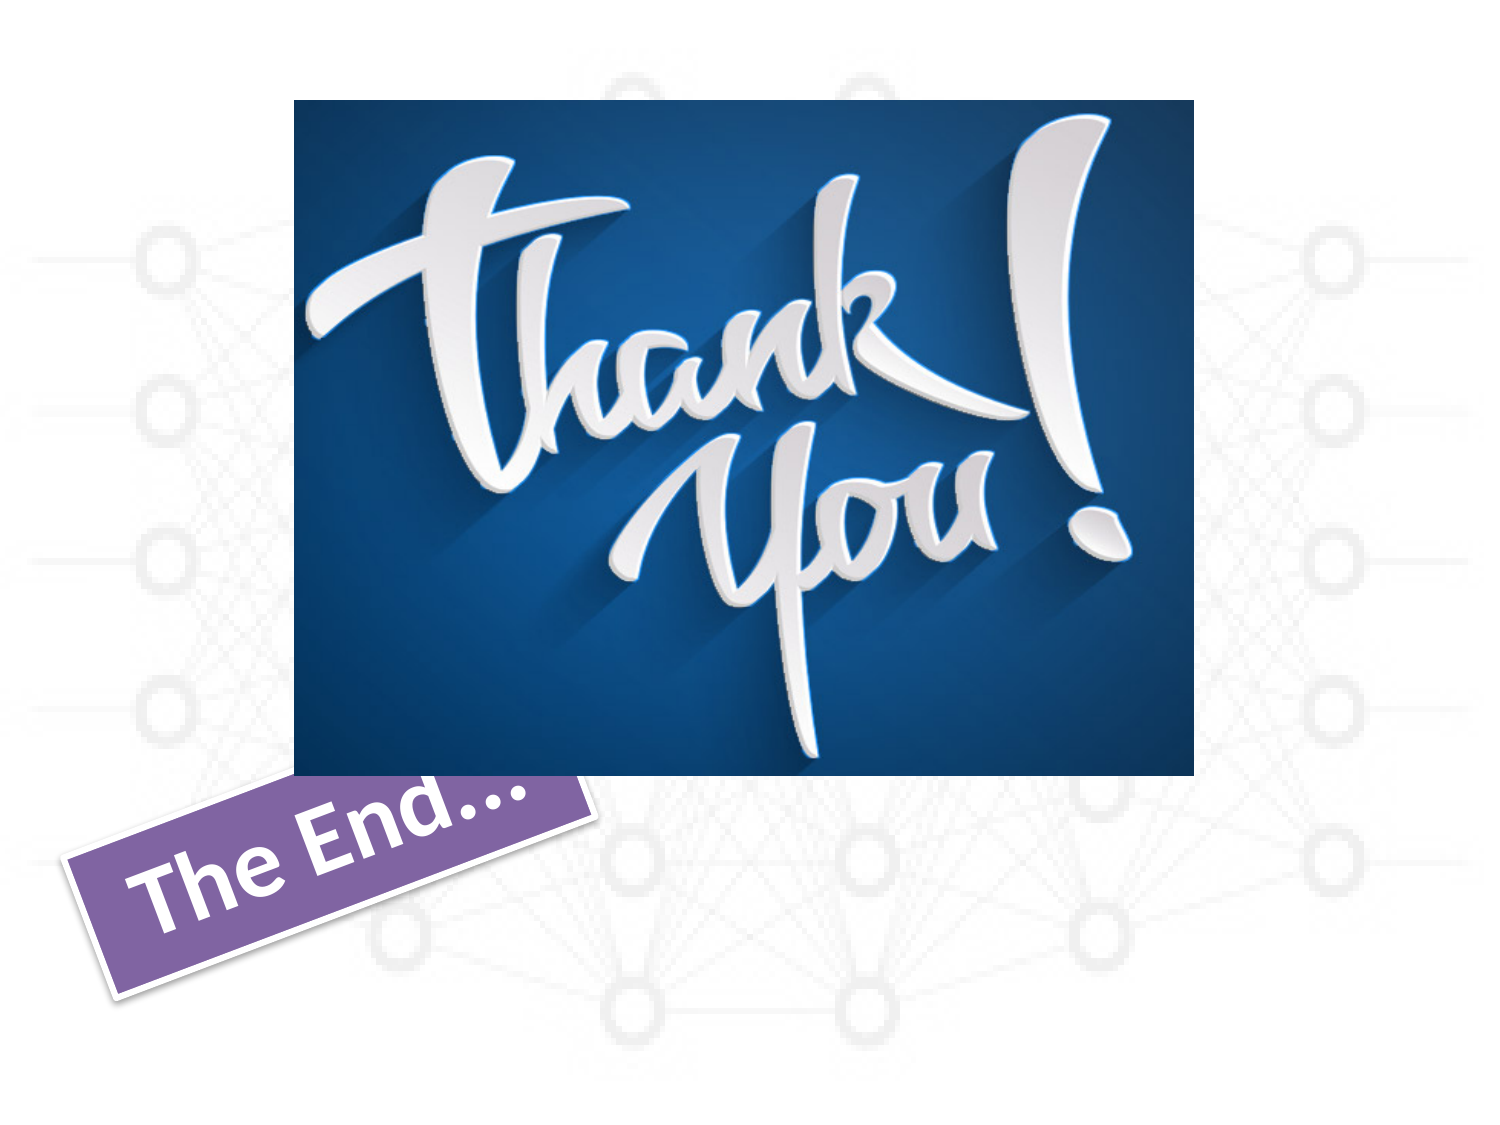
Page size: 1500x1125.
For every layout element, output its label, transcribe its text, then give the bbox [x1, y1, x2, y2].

list The End... [60, 769, 599, 1001]
picture [293, 100, 1195, 776]
